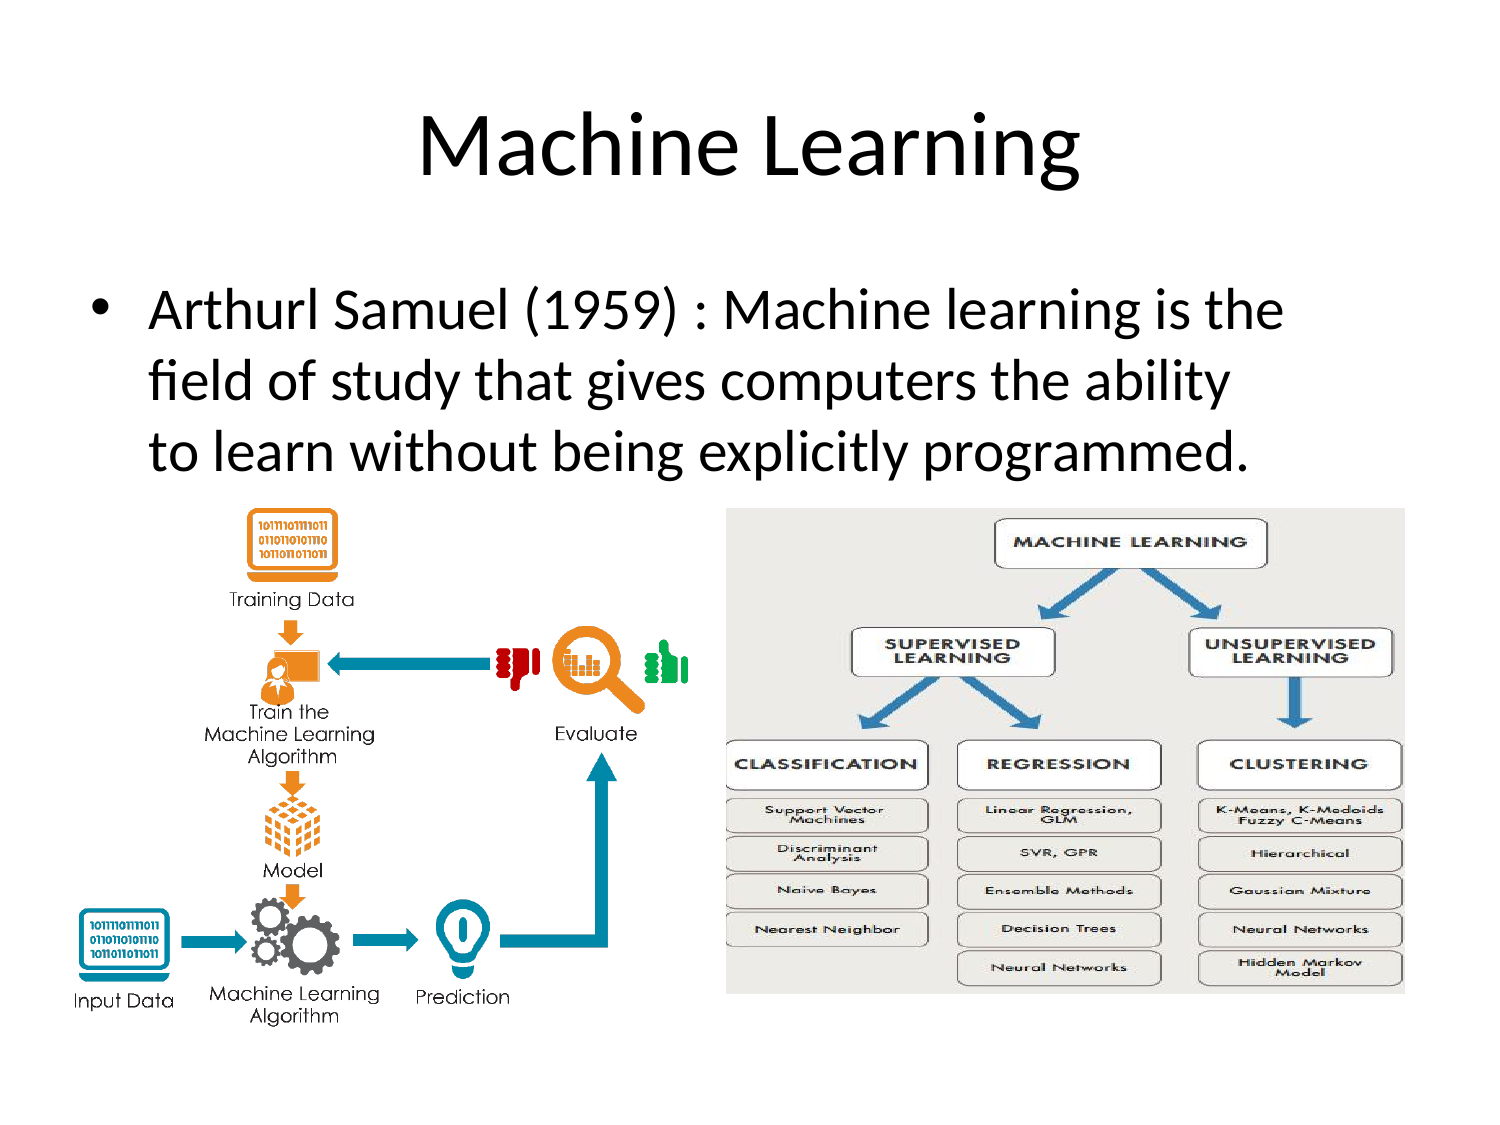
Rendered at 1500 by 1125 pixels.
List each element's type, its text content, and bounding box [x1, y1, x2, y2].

picture [58, 508, 688, 1039]
list Arthurl Samuel (1959) : Machine learning is the field of study that gives computers the ability to learn without being explicitly programmed. [75, 262, 1306, 516]
picture [726, 508, 1405, 994]
title Machine Learning [75, 45, 1425, 233]
